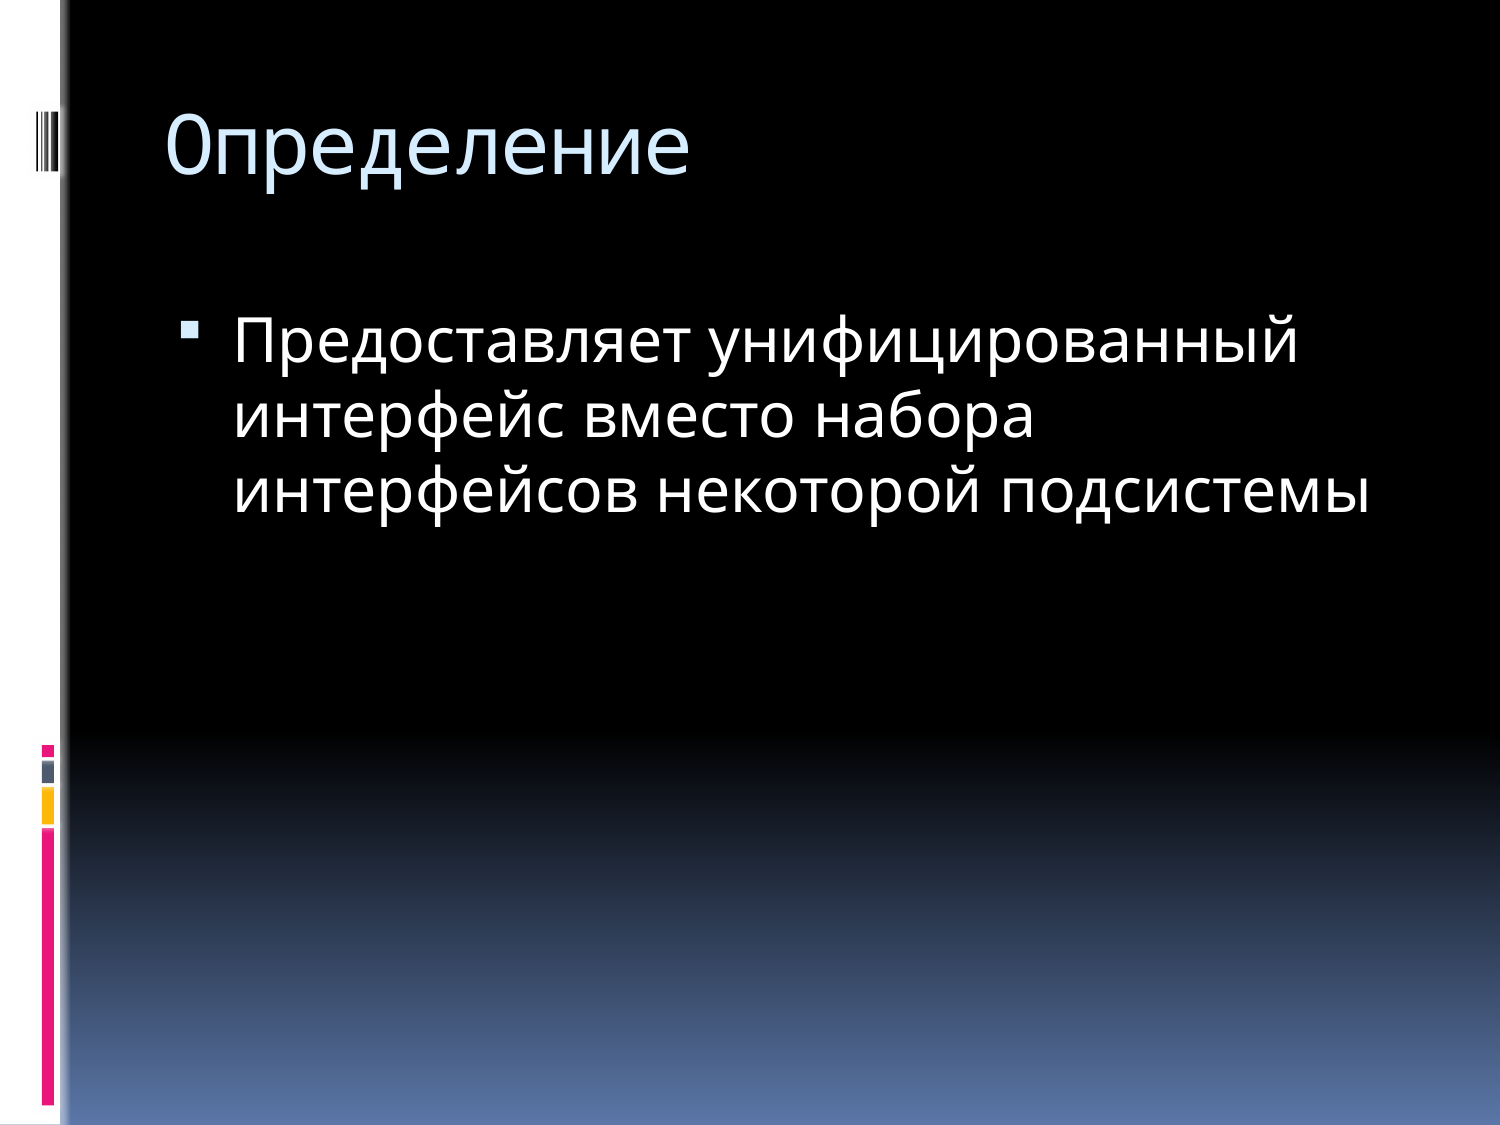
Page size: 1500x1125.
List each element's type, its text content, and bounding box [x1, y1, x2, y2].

list Предоставляет унифицированный интерфейс вместо набора интерфейсов некоторой подсистемы [150, 292, 1425, 1043]
title Определение [150, 83, 1425, 234]
